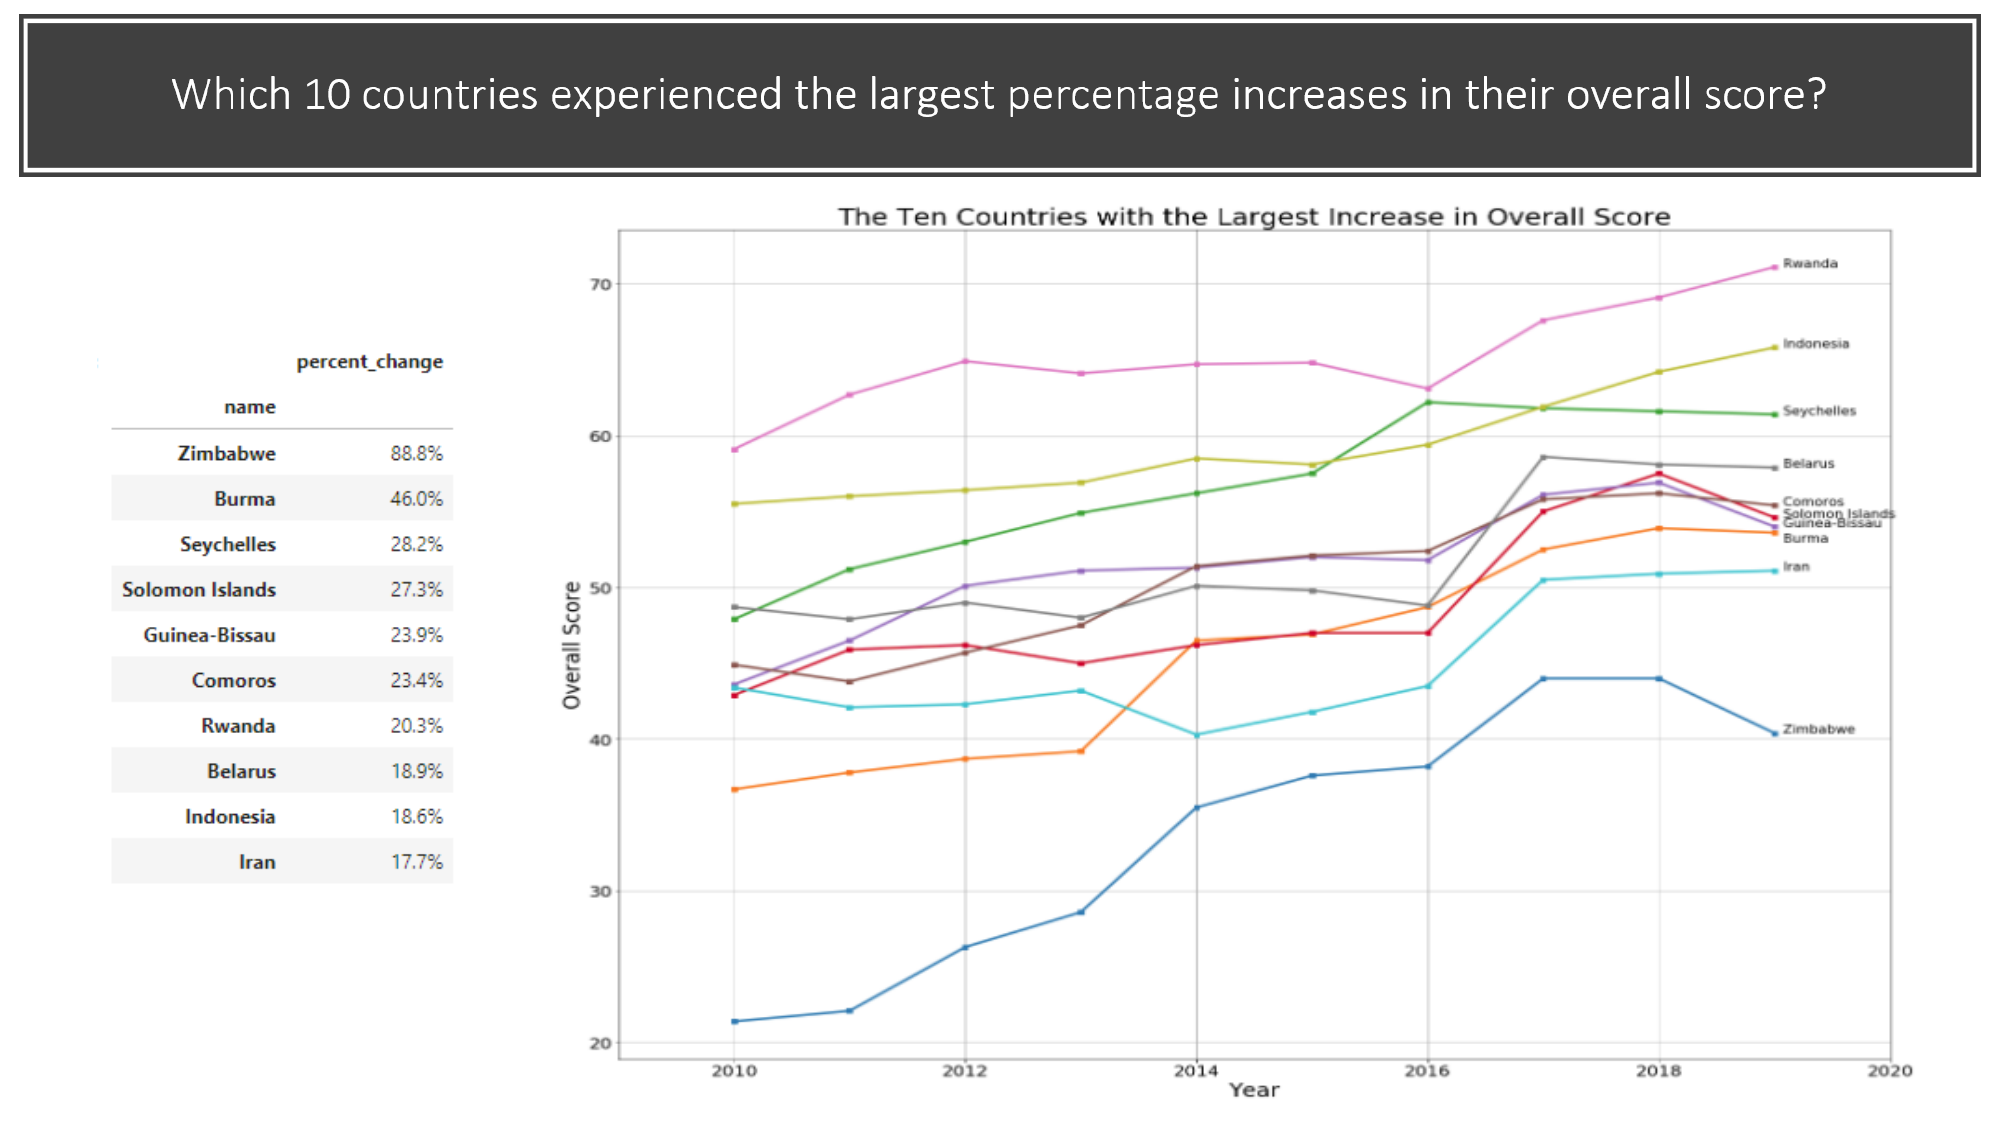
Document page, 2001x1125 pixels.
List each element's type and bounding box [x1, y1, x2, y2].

picture [96, 331, 471, 889]
picture [542, 201, 1931, 1100]
picture [15, 10, 1985, 180]
